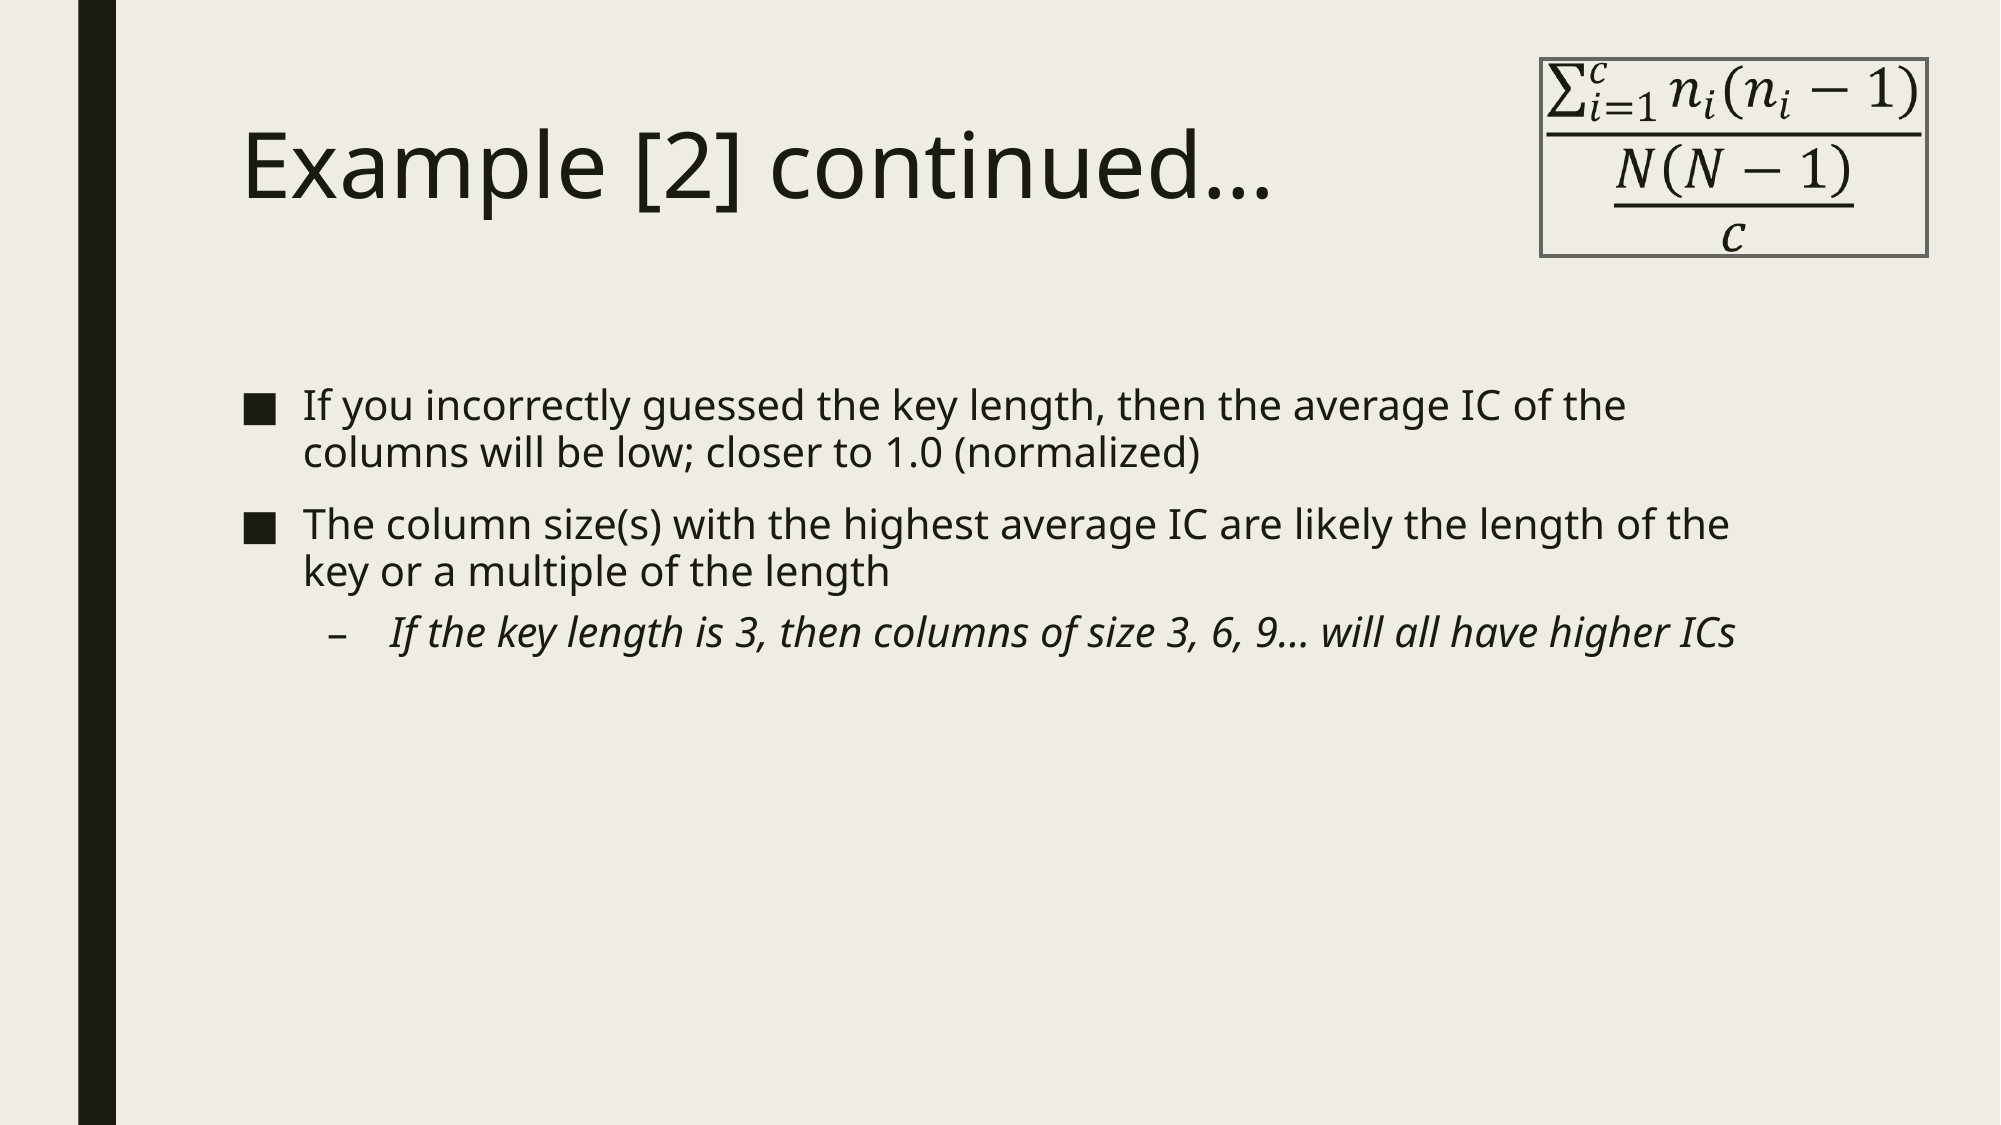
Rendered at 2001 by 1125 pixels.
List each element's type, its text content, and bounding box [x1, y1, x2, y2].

list If you incorrectly guessed the key length, then the average IC of the columns will be low; closer to 1.0 (normalized) The column size(s) with the highest average IC are likely the length of the key or a multiple of the length If the key length is 3, then columns of size 3, 6, 9… will all have higher ICs [225, 375, 1811, 963]
title Example [2] continued… [225, 112, 1800, 357]
picture [1537, 55, 1931, 260]
